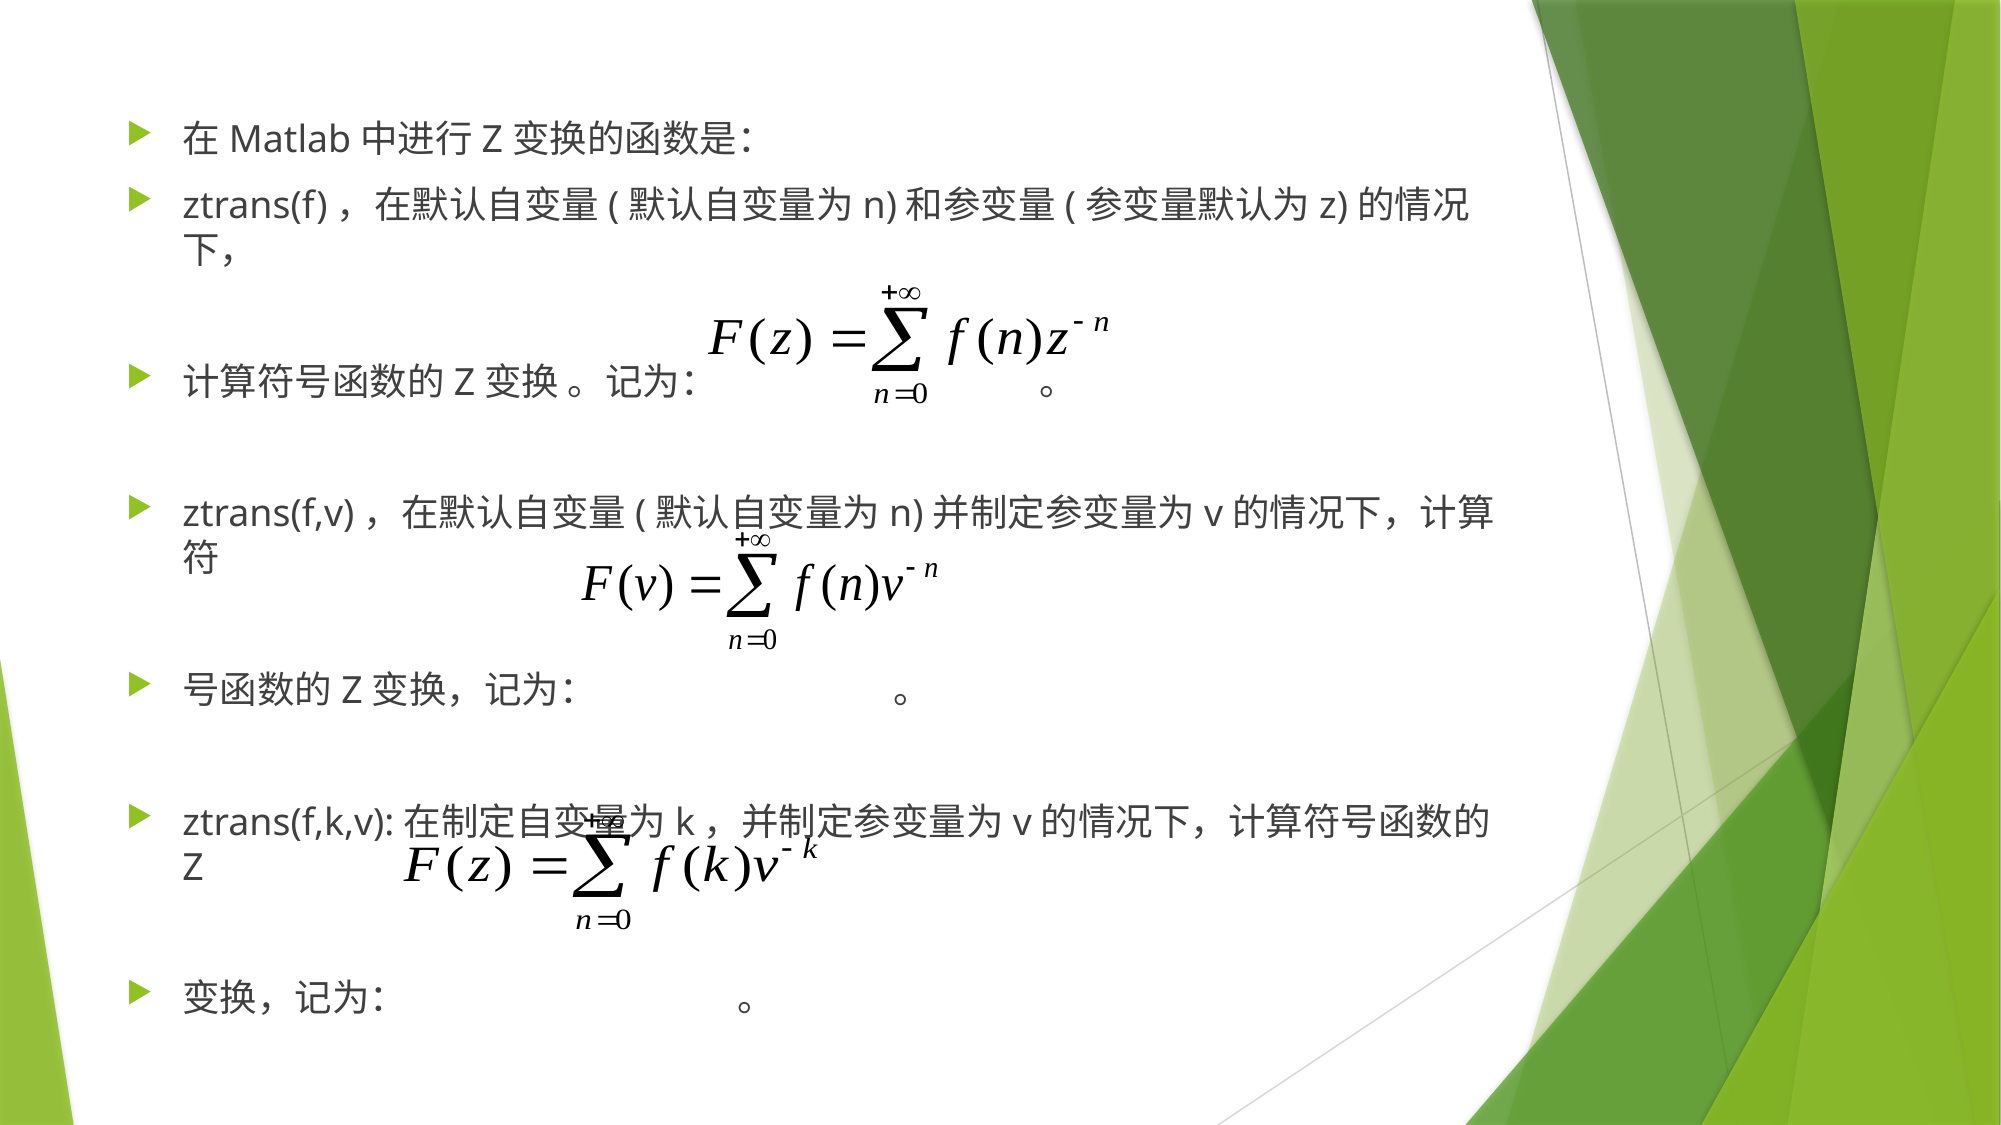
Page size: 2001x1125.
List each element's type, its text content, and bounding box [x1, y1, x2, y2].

list 在Matlab中进行Z变换的函数是： ztrans(f)，在默认自变量(默认自变量为n)和参变量(参变量默认为z)的情况下， 计算符号函数的Z变换 。记为： 。 ztrans(f,v)，在默认自变量(默认自变量为n)并制定参变量为v的情况下，计算符 号函数的Z变换，记为： 。 ztrans(f,k,v):在制定自变量为k，并制定参变量为v的情况下，计算符号函数的Z 变换，记为： 。 [110, 107, 1522, 992]
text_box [695, 265, 1129, 417]
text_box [391, 794, 841, 943]
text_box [570, 512, 955, 664]
